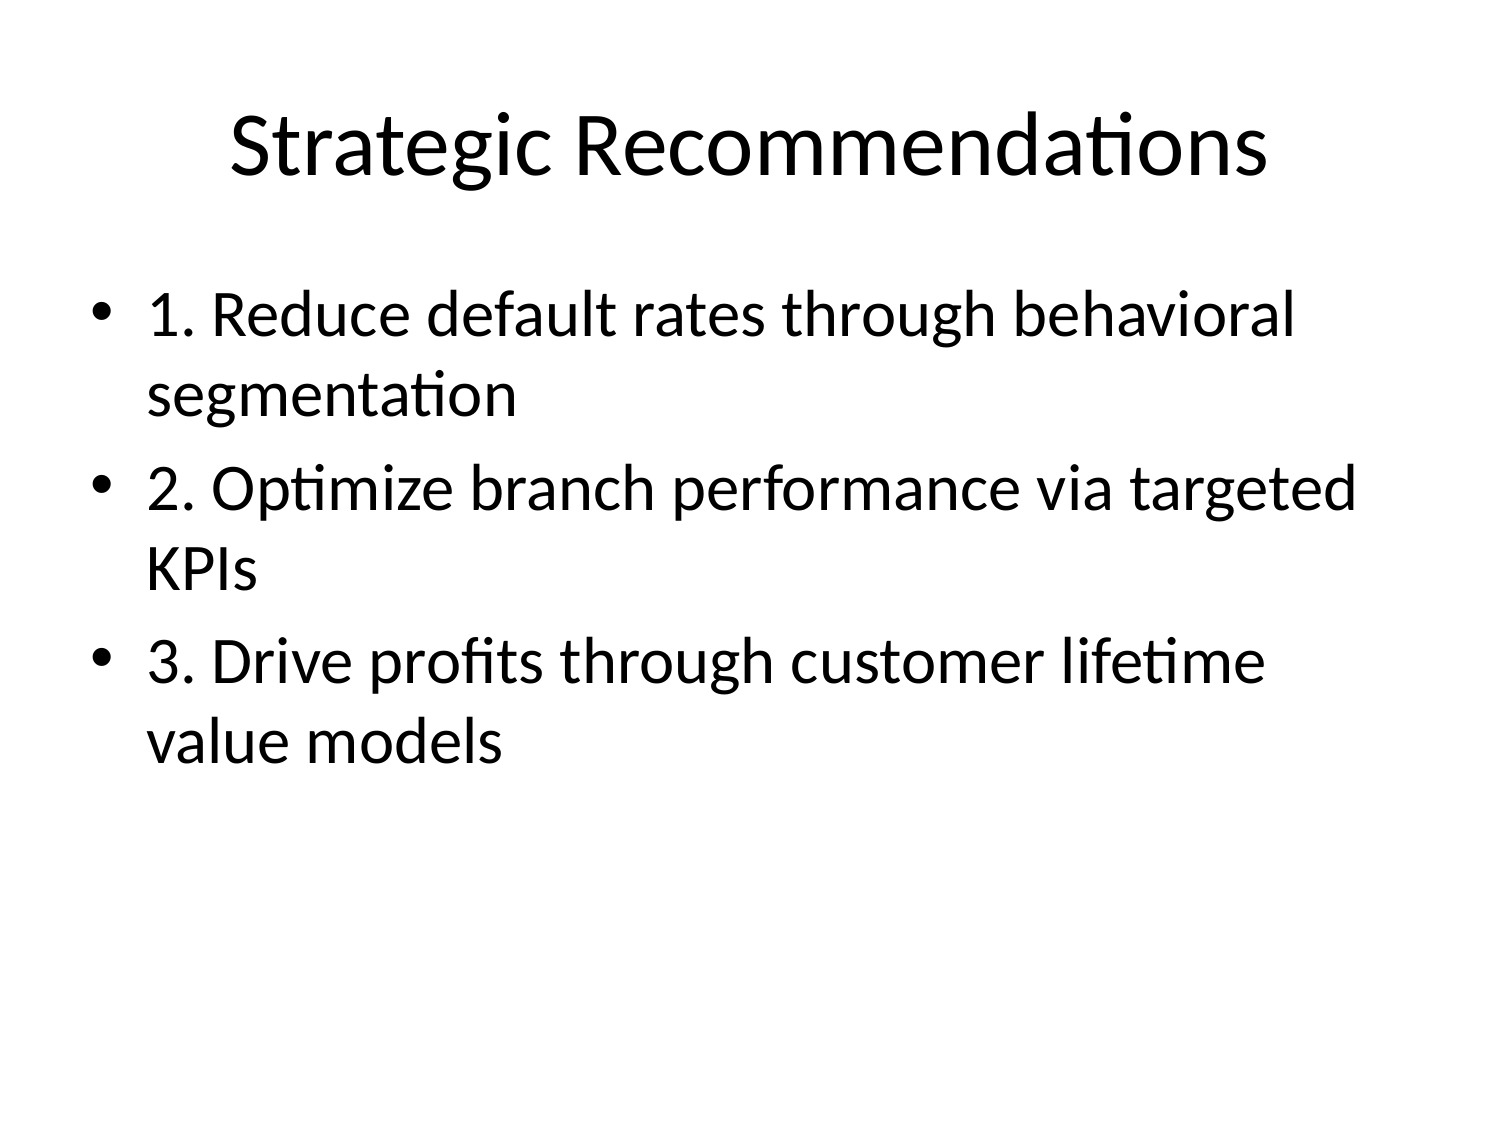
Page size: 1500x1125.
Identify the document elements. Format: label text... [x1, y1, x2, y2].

title Strategic Recommendations [75, 45, 1425, 233]
list 1. Reduce default rates through behavioral segmentation 2. Optimize branch performance via targeted KPIs 3. Drive profits through customer lifetime value models [75, 262, 1425, 1005]
